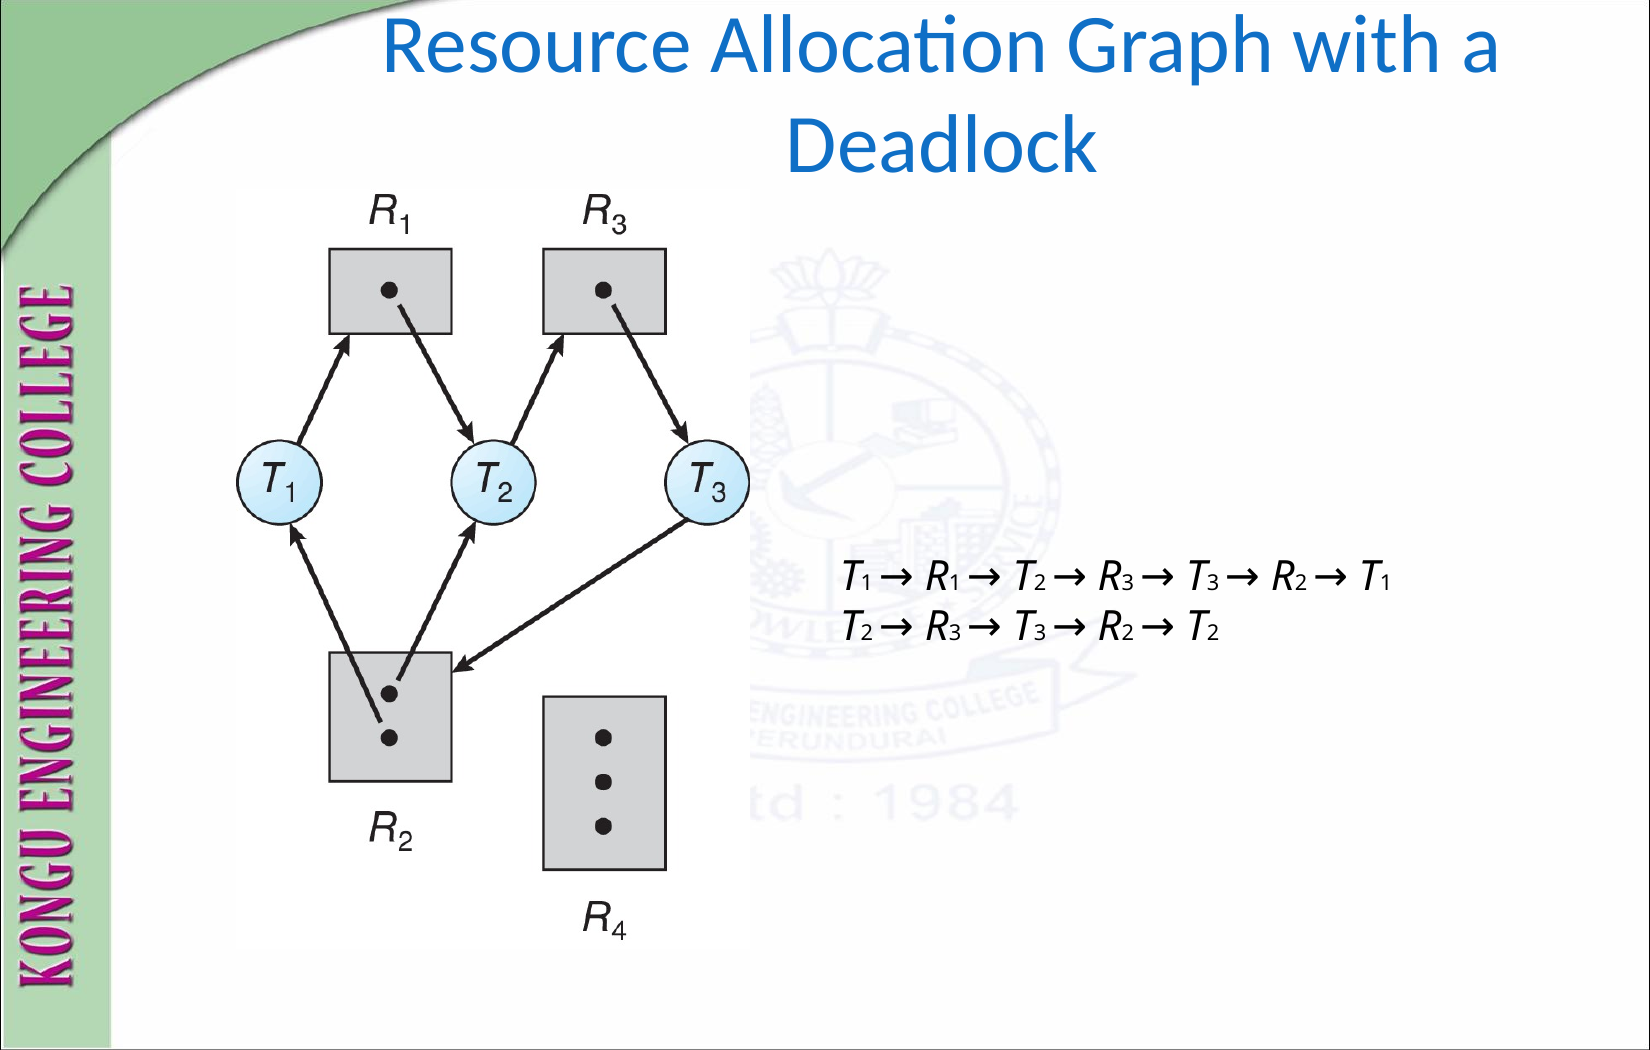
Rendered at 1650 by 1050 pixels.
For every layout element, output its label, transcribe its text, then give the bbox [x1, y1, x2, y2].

text_box T1 → R1 → T2 → R3 → T3 → R2 → T1 T2 → R3 → T3 → R2 → T2 [824, 541, 1650, 657]
picture [0, 0, 1650, 1050]
title Resource Allocation Graph with a Deadlock [287, 117, 1597, 190]
